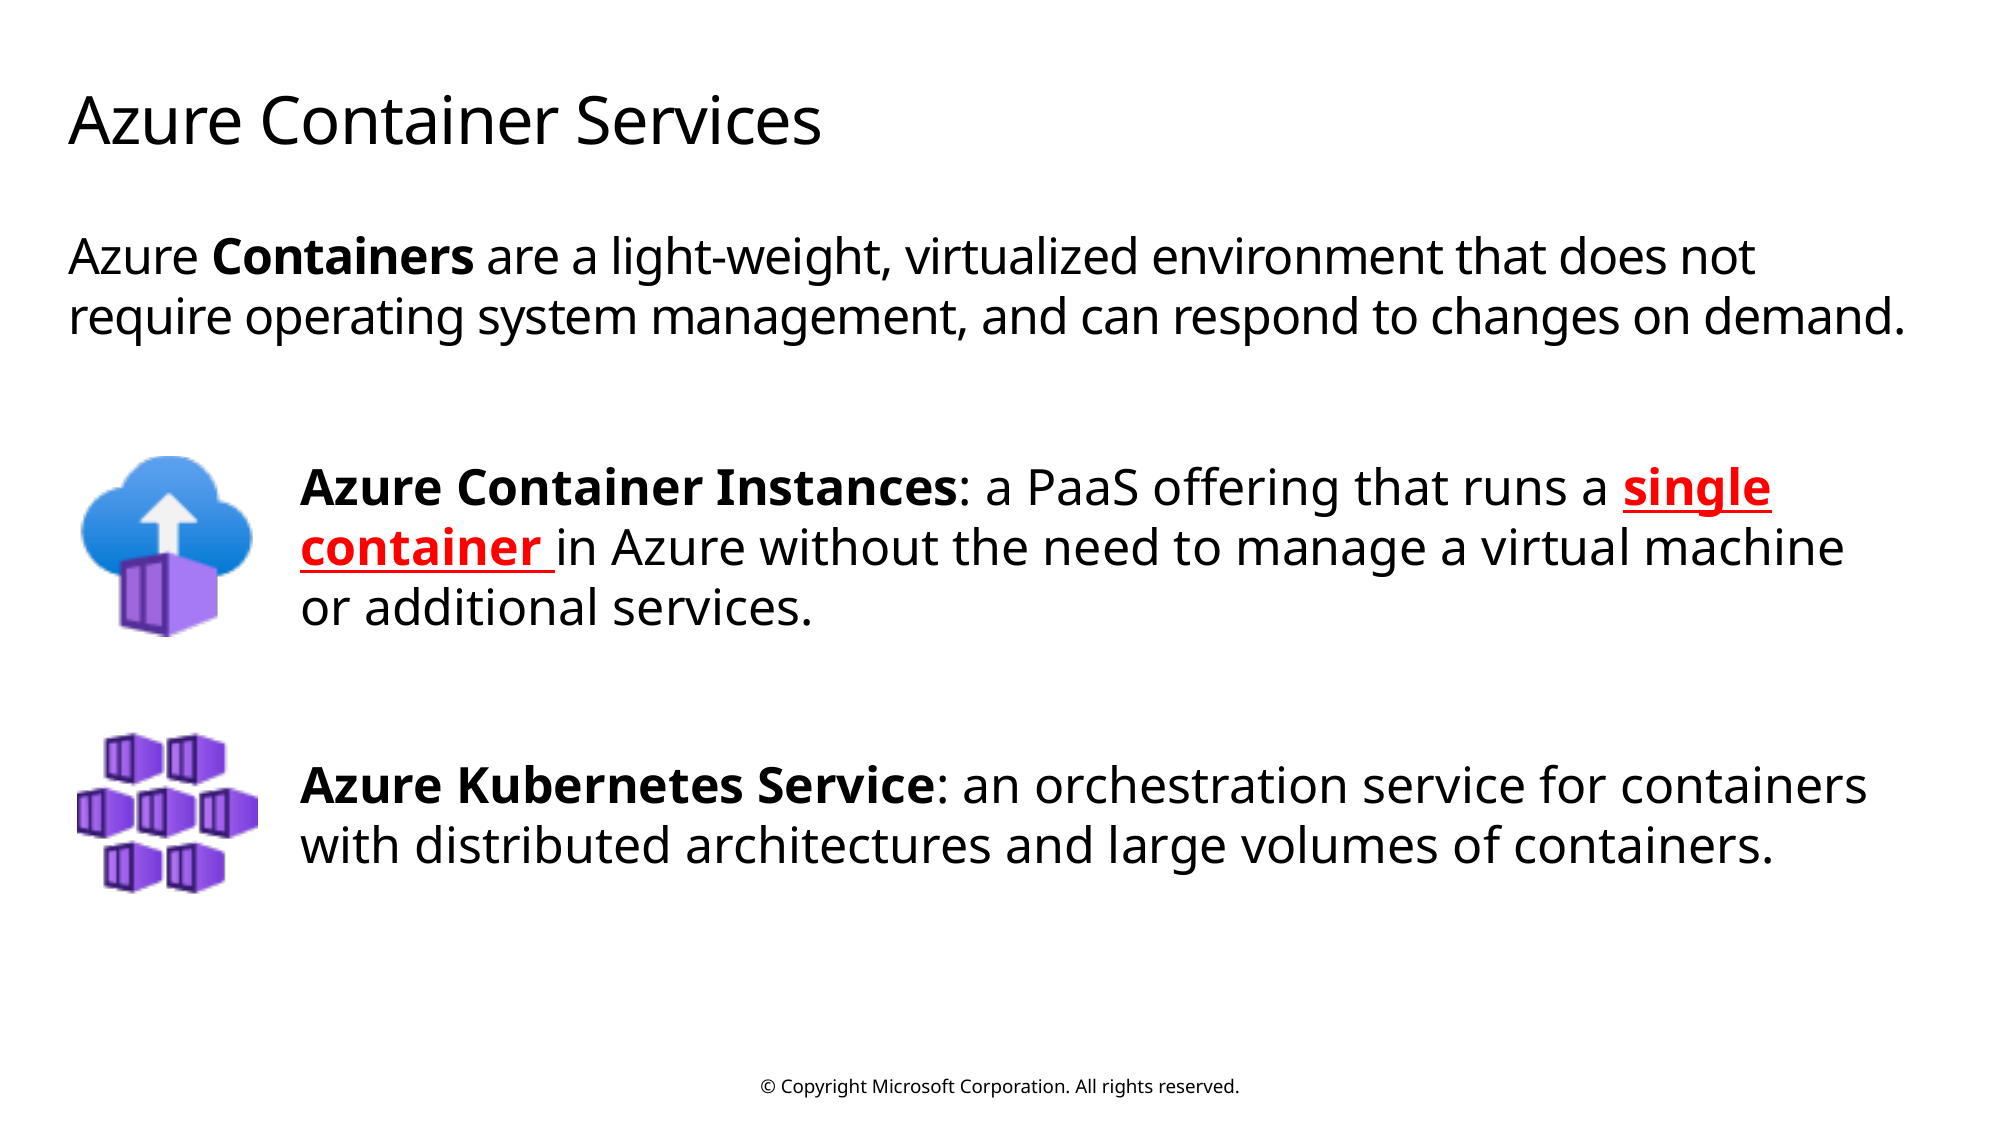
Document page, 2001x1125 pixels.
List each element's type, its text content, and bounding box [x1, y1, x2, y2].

title Azure Container Services [68, 72, 1930, 184]
list Azure Containers are a light-weight, virtualized environment that does not require operating system management, and can respond to changes on demand. [68, 209, 1929, 362]
text_box © Copyright Microsoft Corporation. All rights reserved. [662, 1074, 1338, 1098]
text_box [77, 724, 1883, 905]
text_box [77, 455, 1883, 638]
